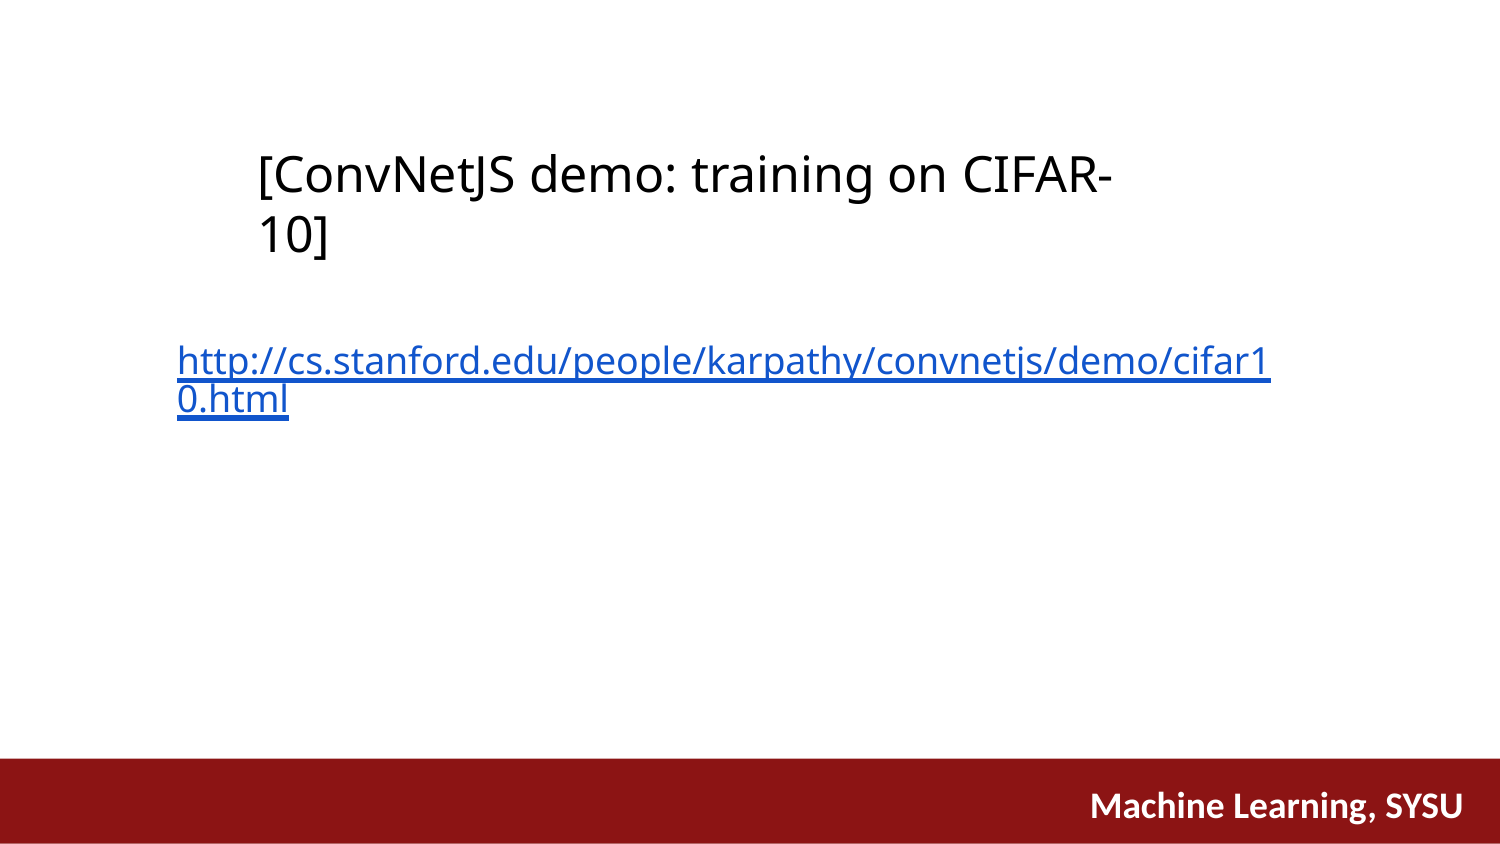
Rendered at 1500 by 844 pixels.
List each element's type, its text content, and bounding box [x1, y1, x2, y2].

text_box http://cs.stanford.edu/people/karpathy/convnetjs/demo/cifar10.html [174, 335, 1284, 389]
text_box [ConvNetJS demo: training on CIFAR-10] [255, 140, 1175, 263]
